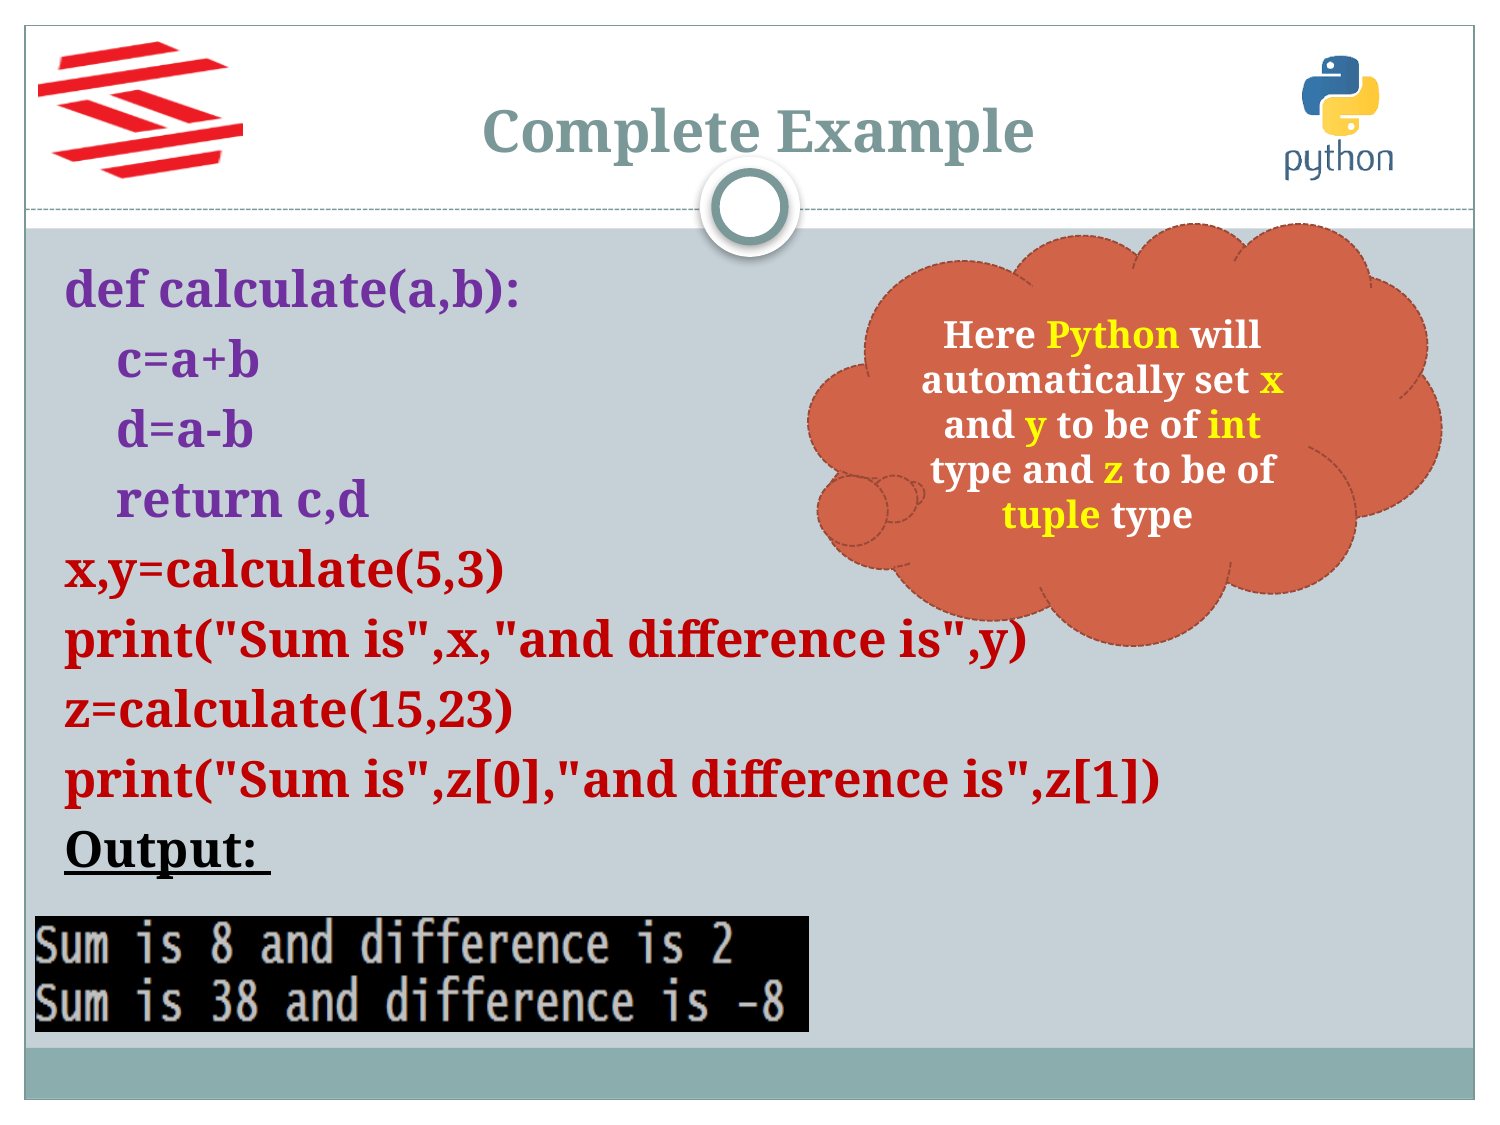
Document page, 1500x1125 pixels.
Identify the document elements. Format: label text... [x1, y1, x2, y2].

picture [37, 40, 243, 185]
text_box Here Python will automatically set x and y to be of int type and z to be of tuple type [807, 222, 1443, 647]
picture [1206, 53, 1471, 186]
list def calculate(a,b): c=a+b d=a-b return c,d x,y=calculate(5,3) print("Sum is",x,"and difference is",y) z=calculate(15,23) print("Sum is",z[0],"and difference is",z[1]) Output: [49, 250, 1445, 1047]
title Complete Example [248, 46, 1459, 172]
picture [34, 916, 809, 1032]
